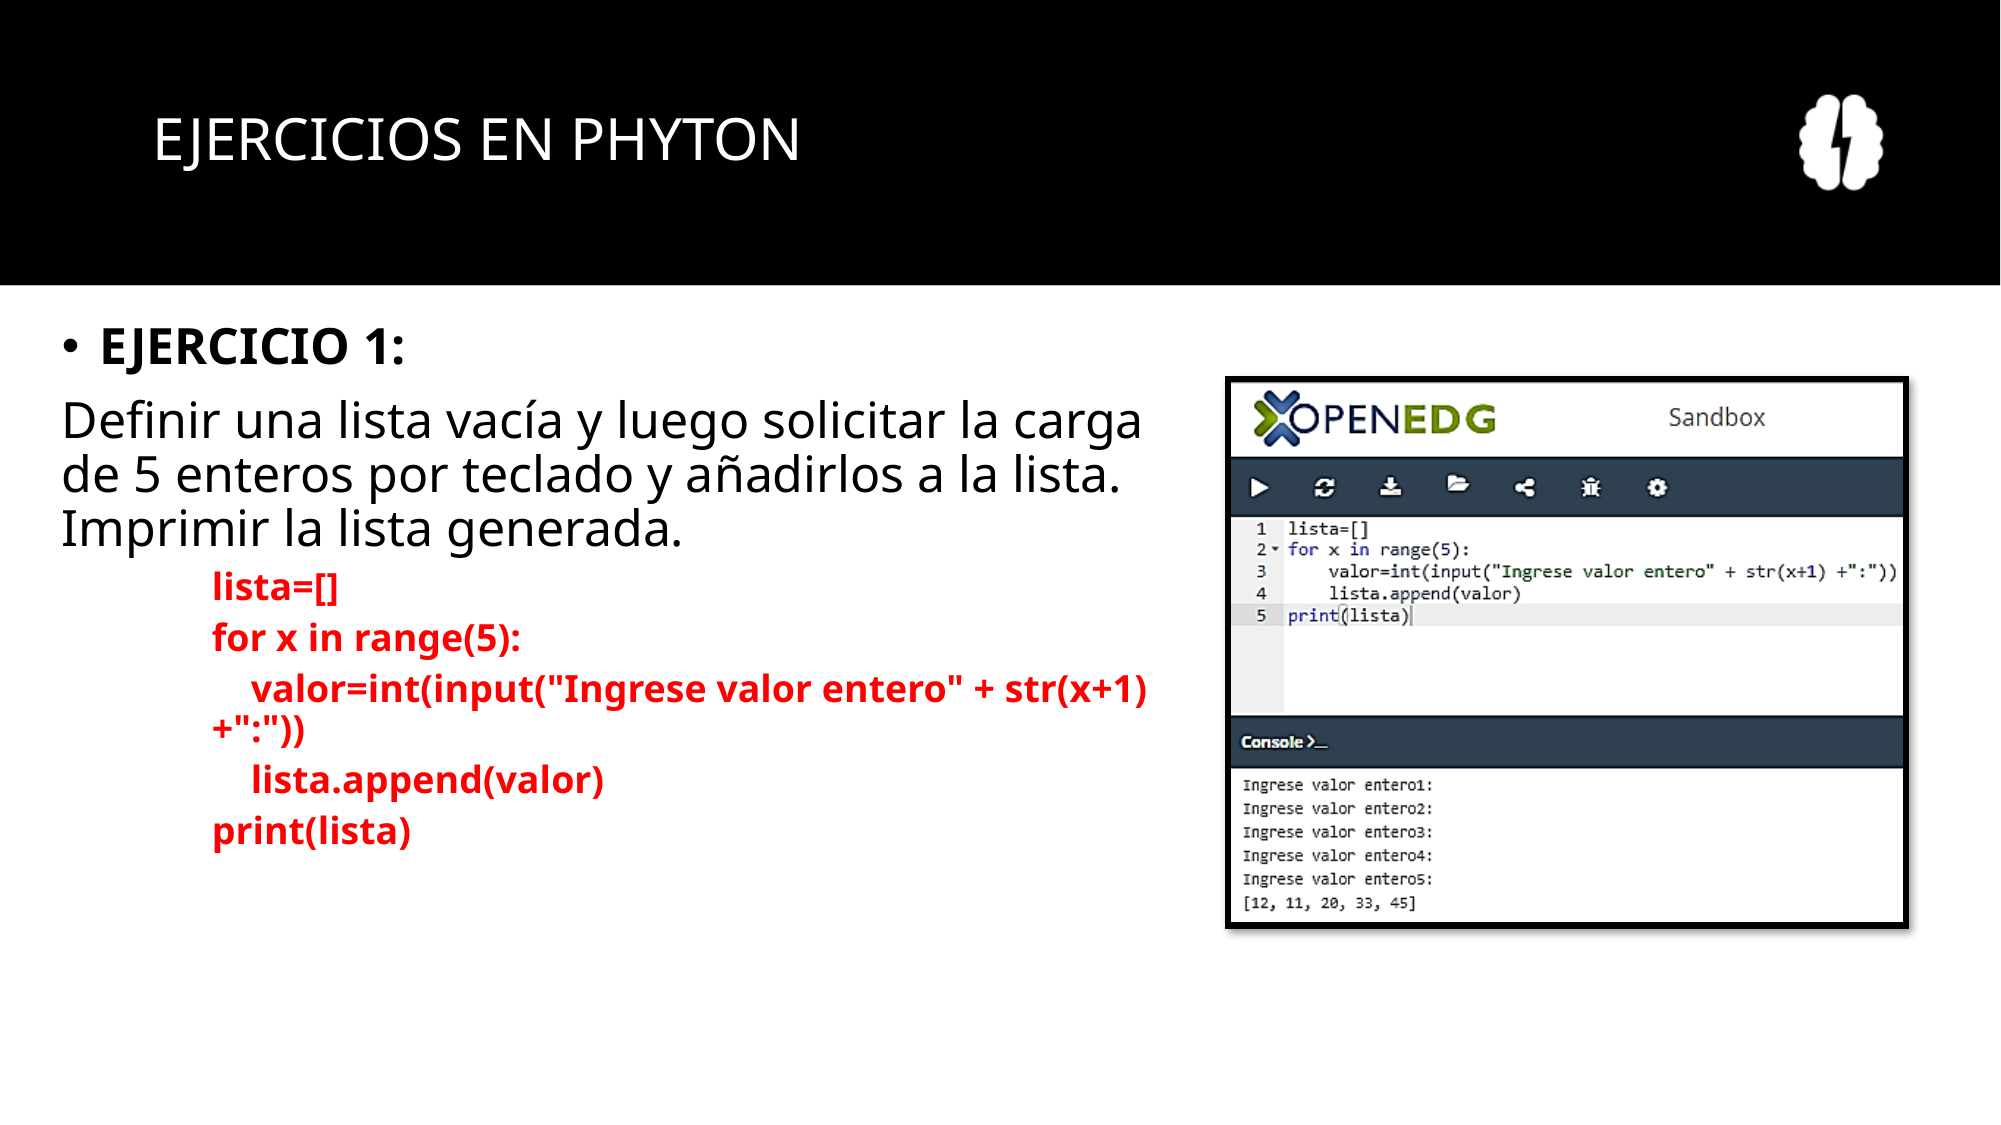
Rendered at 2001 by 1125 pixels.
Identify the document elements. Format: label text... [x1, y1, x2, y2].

list EJERCICIO 1: Definir una lista vacía y luego solicitar la carga de 5 enteros por teclado y añadirlos a la lista. Imprimir la lista generada. lista=[] for x in range(5): valor=int(input("Ingrese valor entero" + str(x+1) +":")) lista.append(valor) print(lista) [46, 313, 1209, 957]
title EJERCICIOS EN PHYTON [137, 89, 1682, 194]
picture [0, 0, 2001, 1125]
